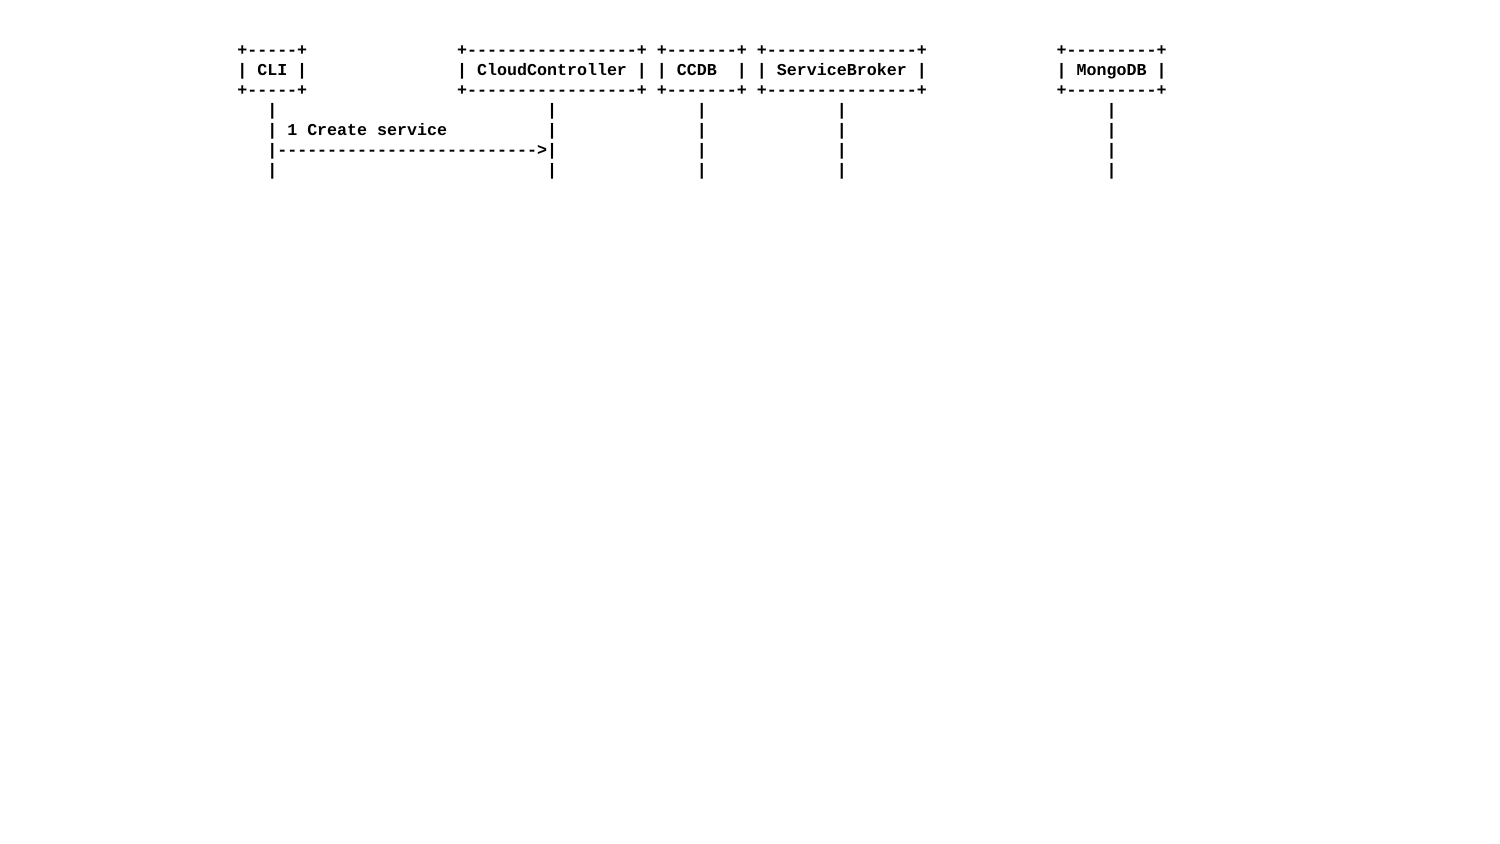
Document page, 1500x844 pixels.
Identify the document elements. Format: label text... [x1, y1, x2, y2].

text_box +-----+ +-----------------+ +-------+ +---------------+ +---------+ | CLI | | CloudController | | CCDB | | ServiceBroker | | MongoDB | +-----+ +-----------------+ +-------+ +---------------+ +---------+ | | | | | | 1 Create service | | | | |-------------------------->| | | | | | | | | [222, 24, 1278, 820]
